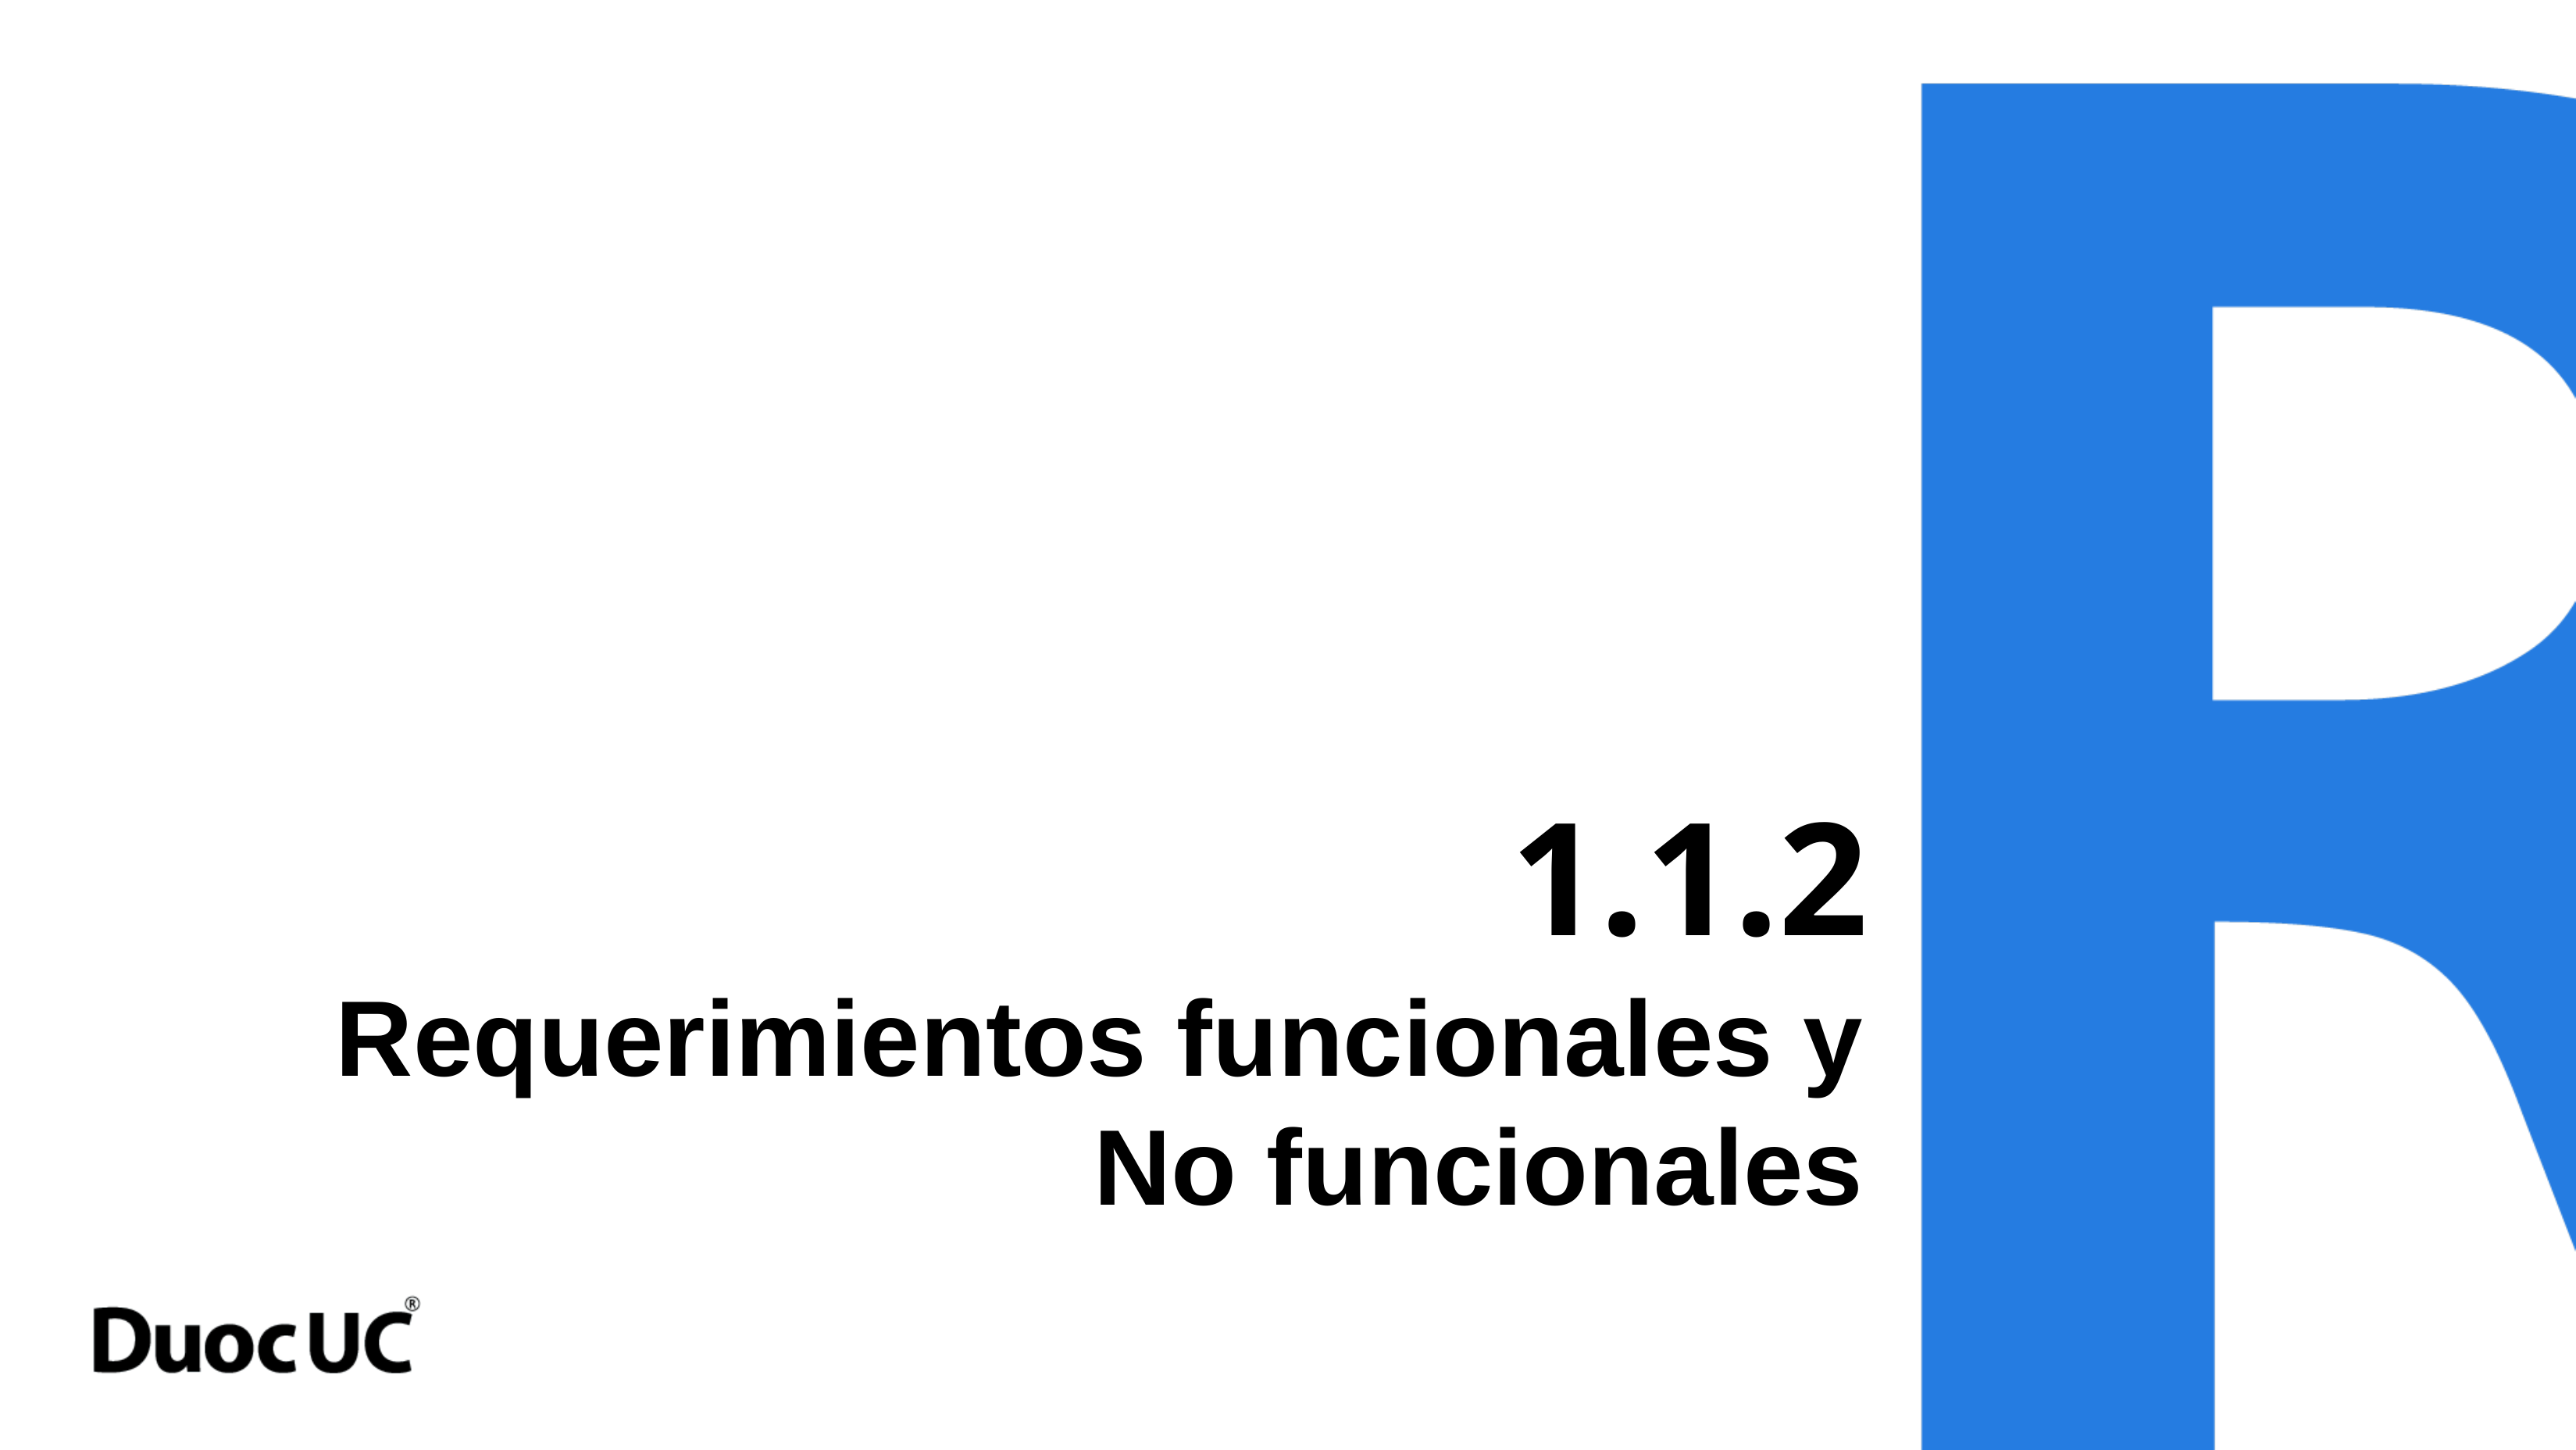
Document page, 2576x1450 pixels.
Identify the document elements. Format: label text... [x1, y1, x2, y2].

title Requerimientos funcionales y No funcionales [330, 969, 1864, 1359]
picture [0, 0, 2576, 1450]
text_box 1.1.2 [1395, 779, 1869, 967]
